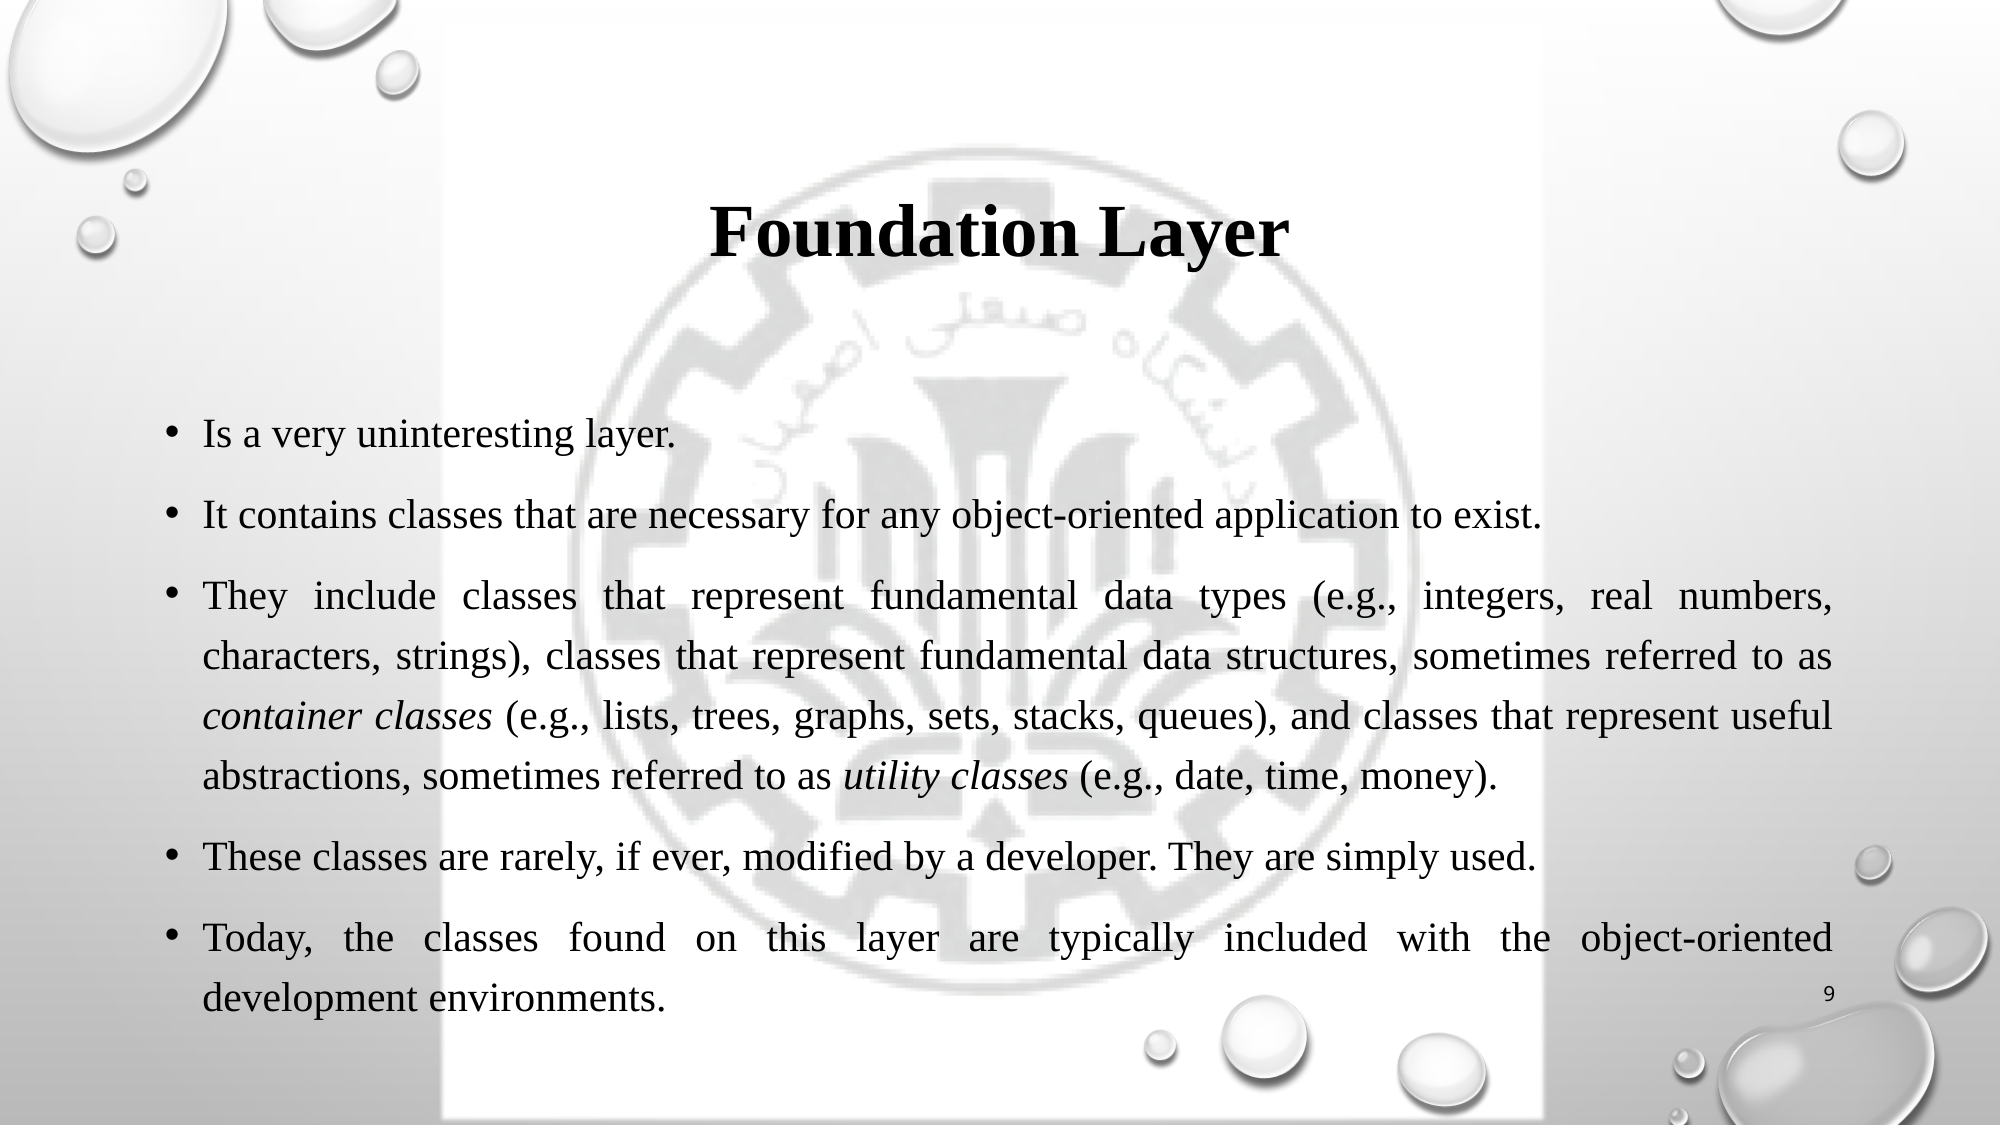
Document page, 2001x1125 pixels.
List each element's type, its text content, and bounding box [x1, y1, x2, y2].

picture [0, 0, 2000, 1125]
title Foundation Layer [149, 101, 1851, 364]
list Is a very uninteresting layer. It contains classes that are necessary for any object-oriented application to exist. They include classes that represent fundamental data types (e.g., integers, real numbers, characters, strings), classes that represent fundamental data structures, sometimes referred to as container classes (e.g., lists, trees, graphs, sets, stacks, queues), and classes that represent useful abstractions, sometimes referred to as utility classes (e.g., date, time, money). These classes are rarely, if ever, modified by a developer. They are simply used. Today, the classes found on this layer are typically included with the object-oriented development environments. [149, 388, 1850, 1079]
slide_number 9 [1724, 965, 1851, 1025]
